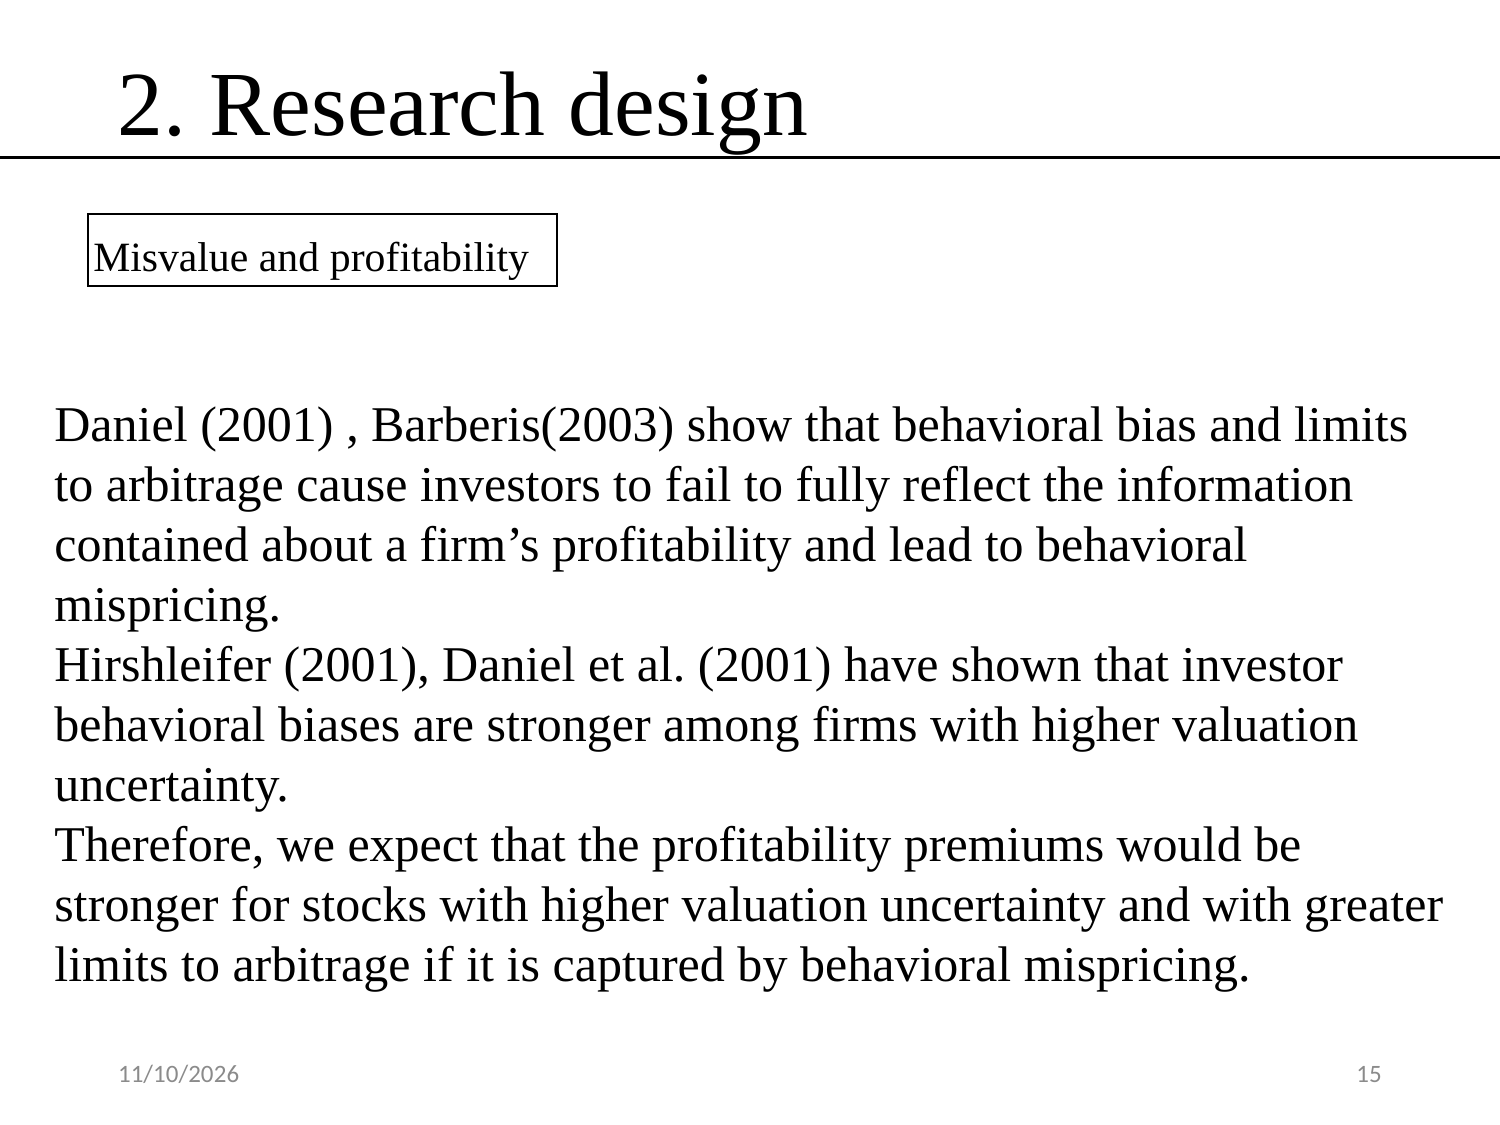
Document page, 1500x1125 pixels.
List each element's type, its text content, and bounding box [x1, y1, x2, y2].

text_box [77, 213, 557, 288]
text_box 2. Research design [103, 48, 1397, 153]
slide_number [103, 1042, 441, 1103]
text_box Daniel (2001) , Barberis(2003) show that behavioral bias and limits to arbitrage cause investors to fail to fully reflect the information contained about a firm’s profitability and lead to behavioral mispricing. Hirshleifer (2001), Daniel et al. (2001) have shown that investor behavioral biases are stronger among firms with higher valuation uncertainty. Therefore, we expect that the profitability premiums would be stronger for stocks with higher valuation uncertainty and with greater limits to arbitrage if it is captured by behavioral mispricing. [39, 384, 1470, 999]
slide_number 15 [1059, 1042, 1397, 1103]
